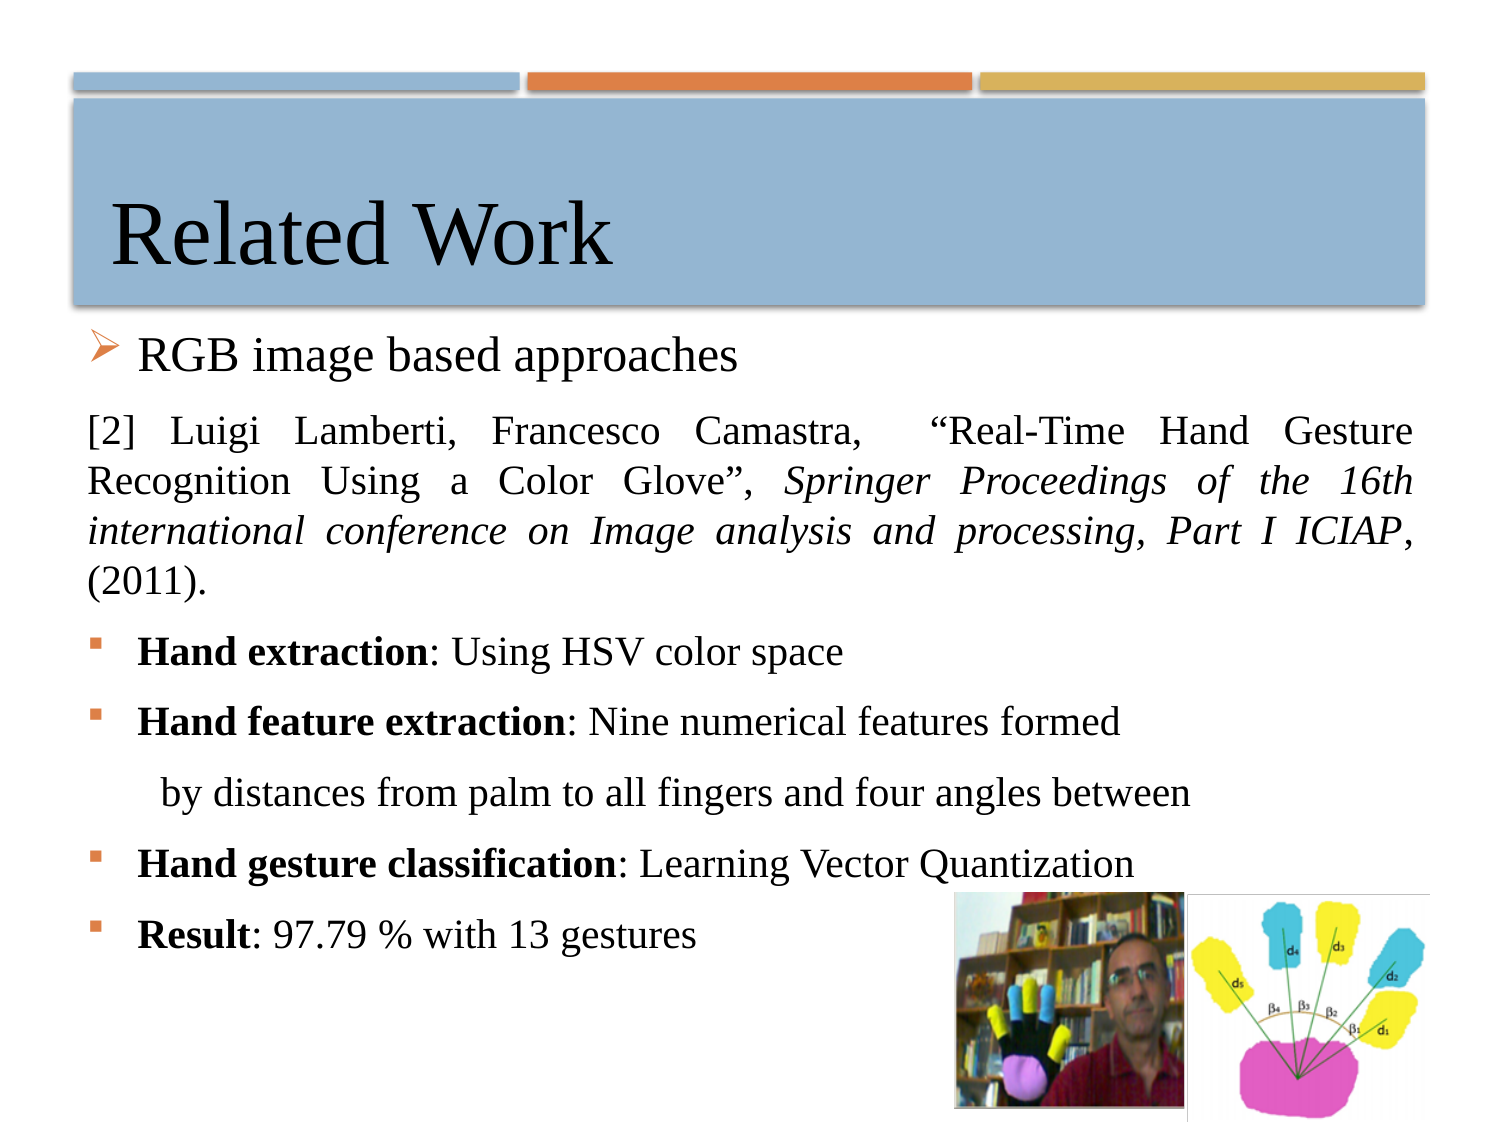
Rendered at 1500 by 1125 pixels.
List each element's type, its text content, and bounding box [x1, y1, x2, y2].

title Related Work [95, 112, 1406, 291]
list RGB image based approaches [2] Luigi Lamberti, Francesco Camastra, “Real-Time Hand Gesture Recognition Using a Color Glove”, Springer Proceedings of the 16th international conference on Image analysis and processing, Part I ICIAP, (2011). Hand extraction: Using HSV color space Hand feature extraction: Nine numerical features formed by distances from palm to all fingers and four angles between Hand gesture classification: Learning Vector Quantization Result: 97.79 % with 13 gestures [72, 314, 1430, 1125]
picture [954, 891, 1430, 1122]
